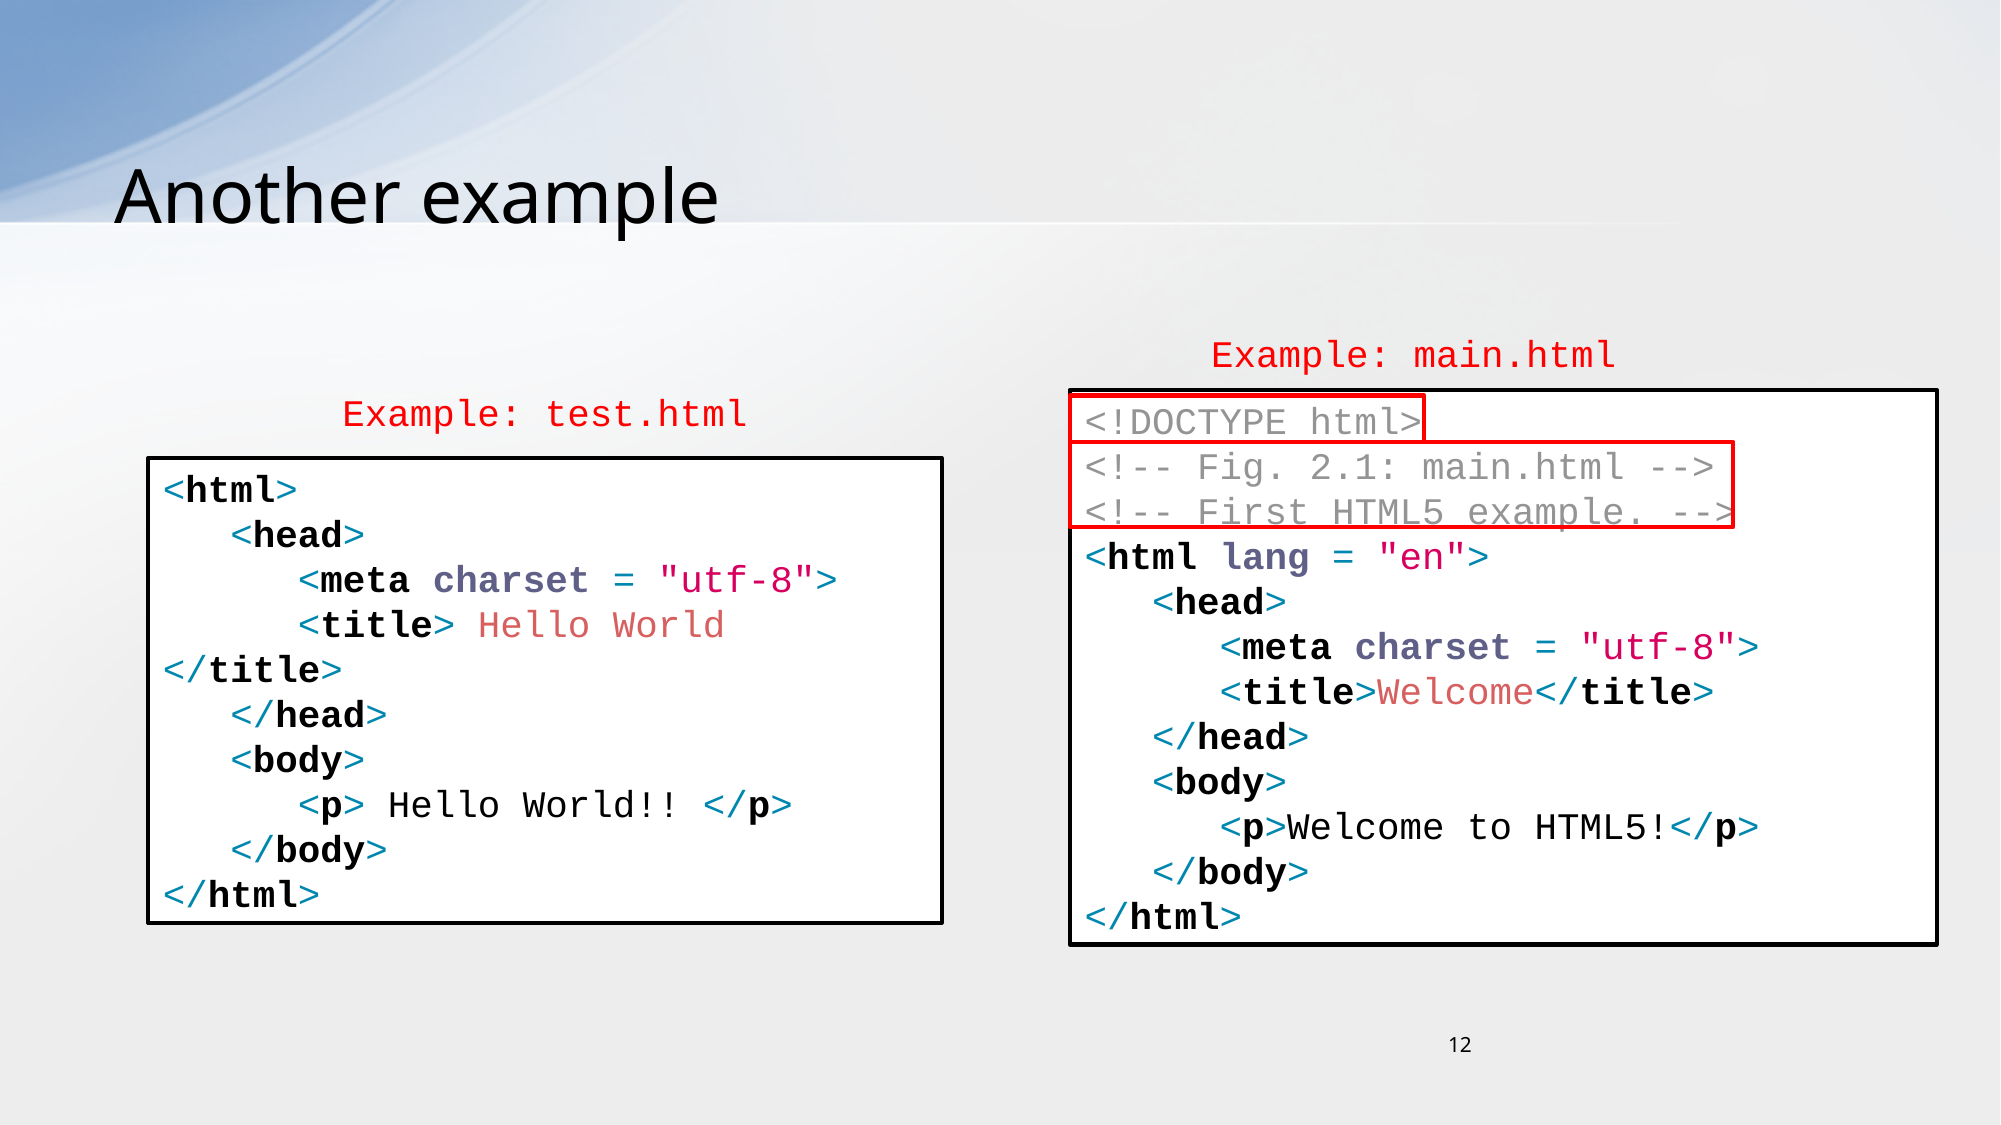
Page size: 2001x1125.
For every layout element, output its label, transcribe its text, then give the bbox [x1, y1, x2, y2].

text_box [1068, 440, 1735, 529]
text_box Example: test.html [327, 381, 763, 442]
text_box [1068, 393, 1426, 440]
title Another example [99, 58, 1900, 247]
text_box Example: main.html [1196, 322, 1632, 382]
text_box <!DOCTYPE html> <!-- Fig. 2.1: main.html --> <!-- First HTML5 example. --> <html lang = "en"> <head> <meta charset = "utf-8"> <title>Welcome</title> </head> <body> <p>Welcome to HTML5!</p> </body> </html> [1068, 388, 1939, 947]
slide_number 12 [1433, 1024, 1900, 1103]
picture [0, 0, 2000, 1125]
text_box <html> <head> <meta charset = "utf-8"> <title> Hello World </title> </head> <body> <p> Hello World!! </p> </body> </html> [146, 456, 944, 925]
